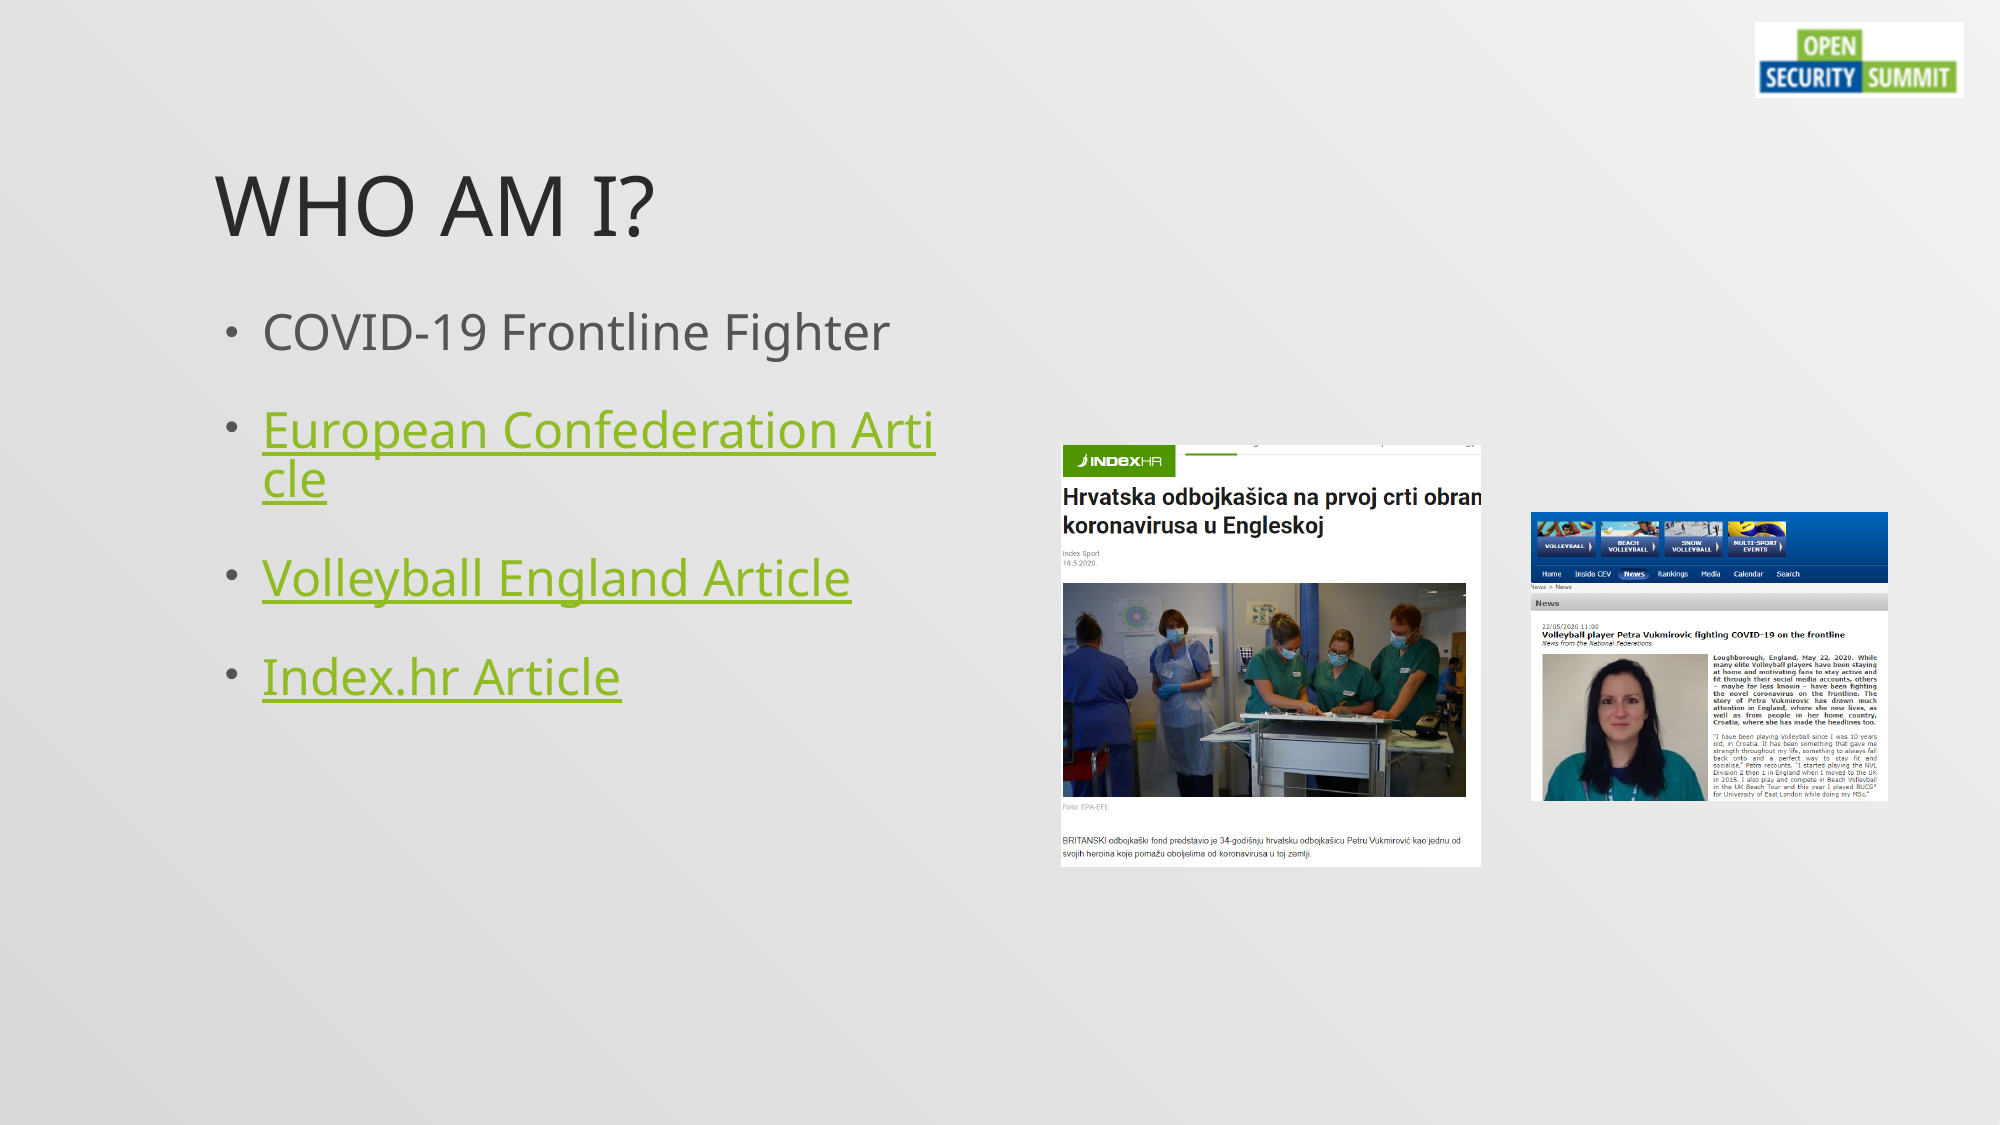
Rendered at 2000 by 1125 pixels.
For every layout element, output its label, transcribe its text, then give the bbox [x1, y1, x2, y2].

picture [1755, 22, 1964, 98]
picture [1061, 445, 1481, 867]
title Who am i? [199, 45, 1800, 263]
list COVID-19 Frontline Fighter European Confederation Article Volleyball England Article Index.hr Article [202, 299, 975, 1013]
picture [1531, 512, 1888, 801]
